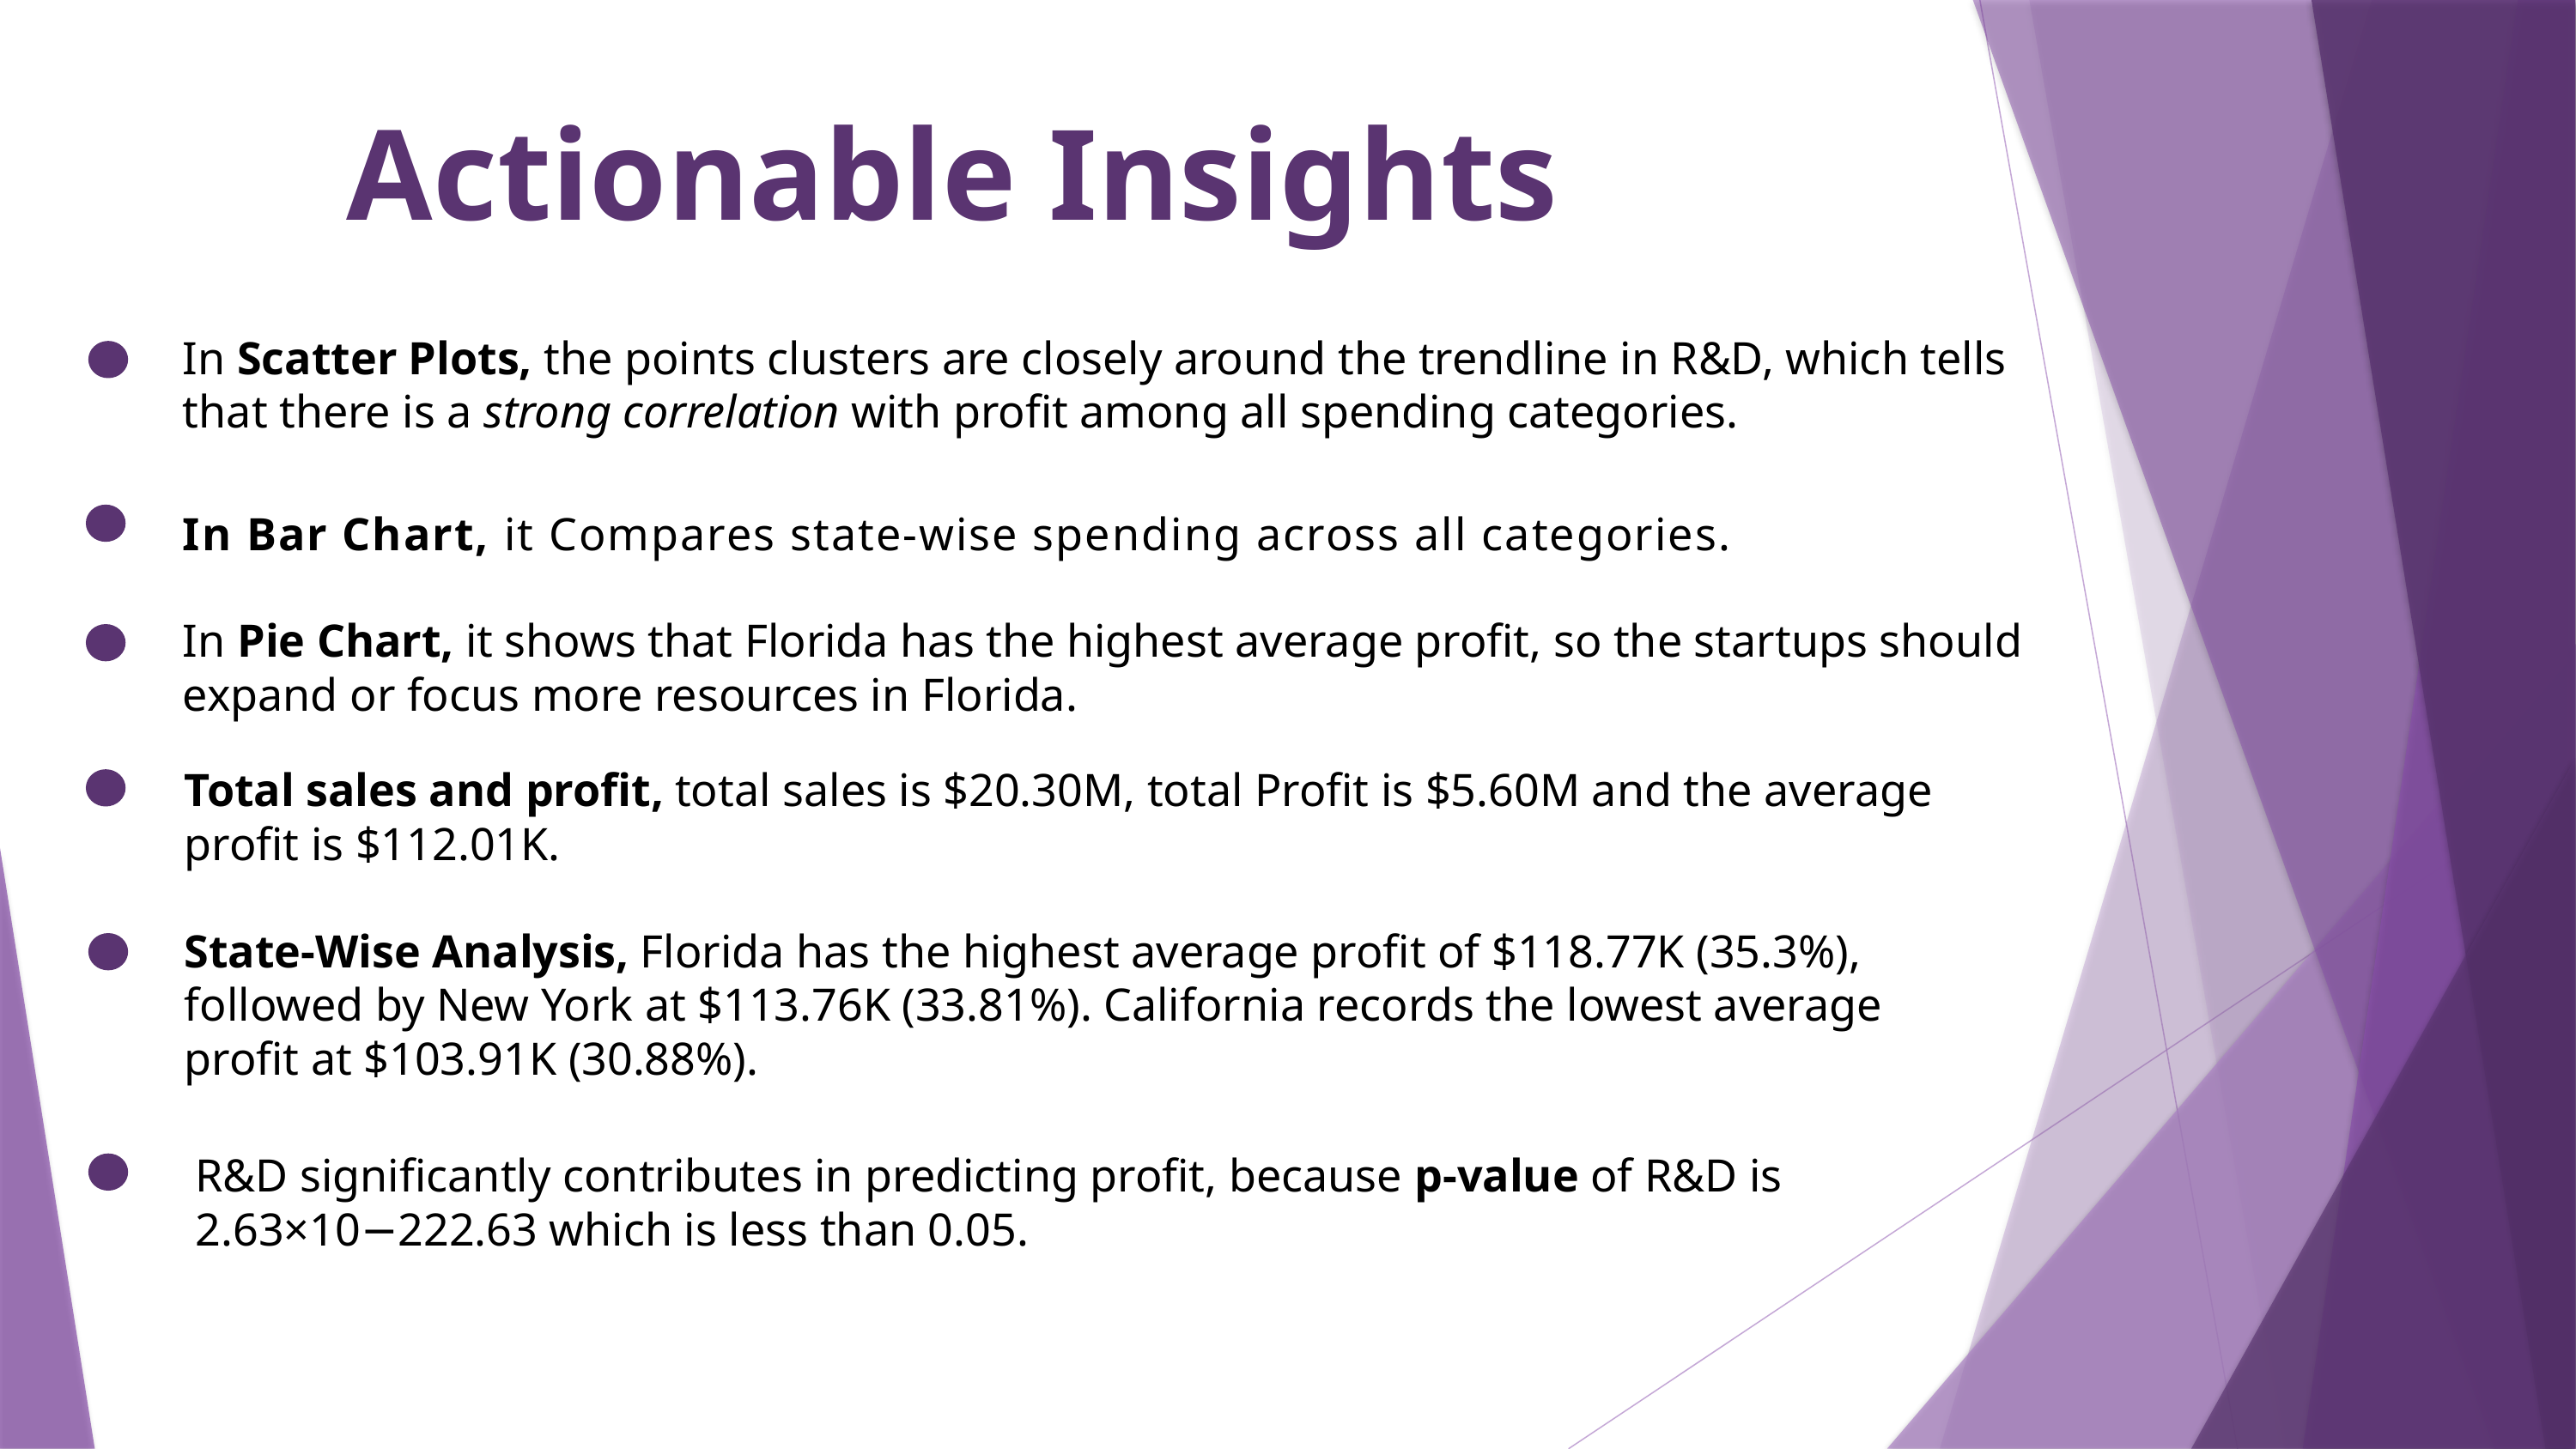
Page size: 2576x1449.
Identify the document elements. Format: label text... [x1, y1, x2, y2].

text_box In Scatter Plots, the points clusters are closely around the trendline in R&D, which tells that there is a strong correlation with profit among all spending categories. [182, 329, 2026, 437]
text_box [85, 504, 126, 543]
text_box Total sales and profit, total sales is $20.30M, total Profit is $5.60M and the average profit is $112.01K. State-Wise Analysis, Florida has the highest average profit of $118.77K (35.3%), followed by New York at $113.76K (33.81%). California records the lowest average profit at $103.91K (30.88%). [171, 755, 1974, 1090]
text_box Actionable Insights [182, 70, 1723, 246]
text_box R&D significantly contributes in predicting profit, because p-value of R&D is 2.63×10−222.63 which is less than 0.05. [182, 1141, 1943, 1261]
text_box In Pie Chart, it shows that Florida has the highest average profit, so the startups should expand or focus more resources in Florida. [182, 612, 2026, 720]
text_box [88, 1153, 129, 1191]
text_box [85, 768, 126, 807]
text_box In Bar Chart, it Compares state-wise spending across all categories. [182, 474, 1844, 561]
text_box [88, 340, 129, 379]
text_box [85, 623, 126, 662]
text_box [88, 932, 129, 971]
